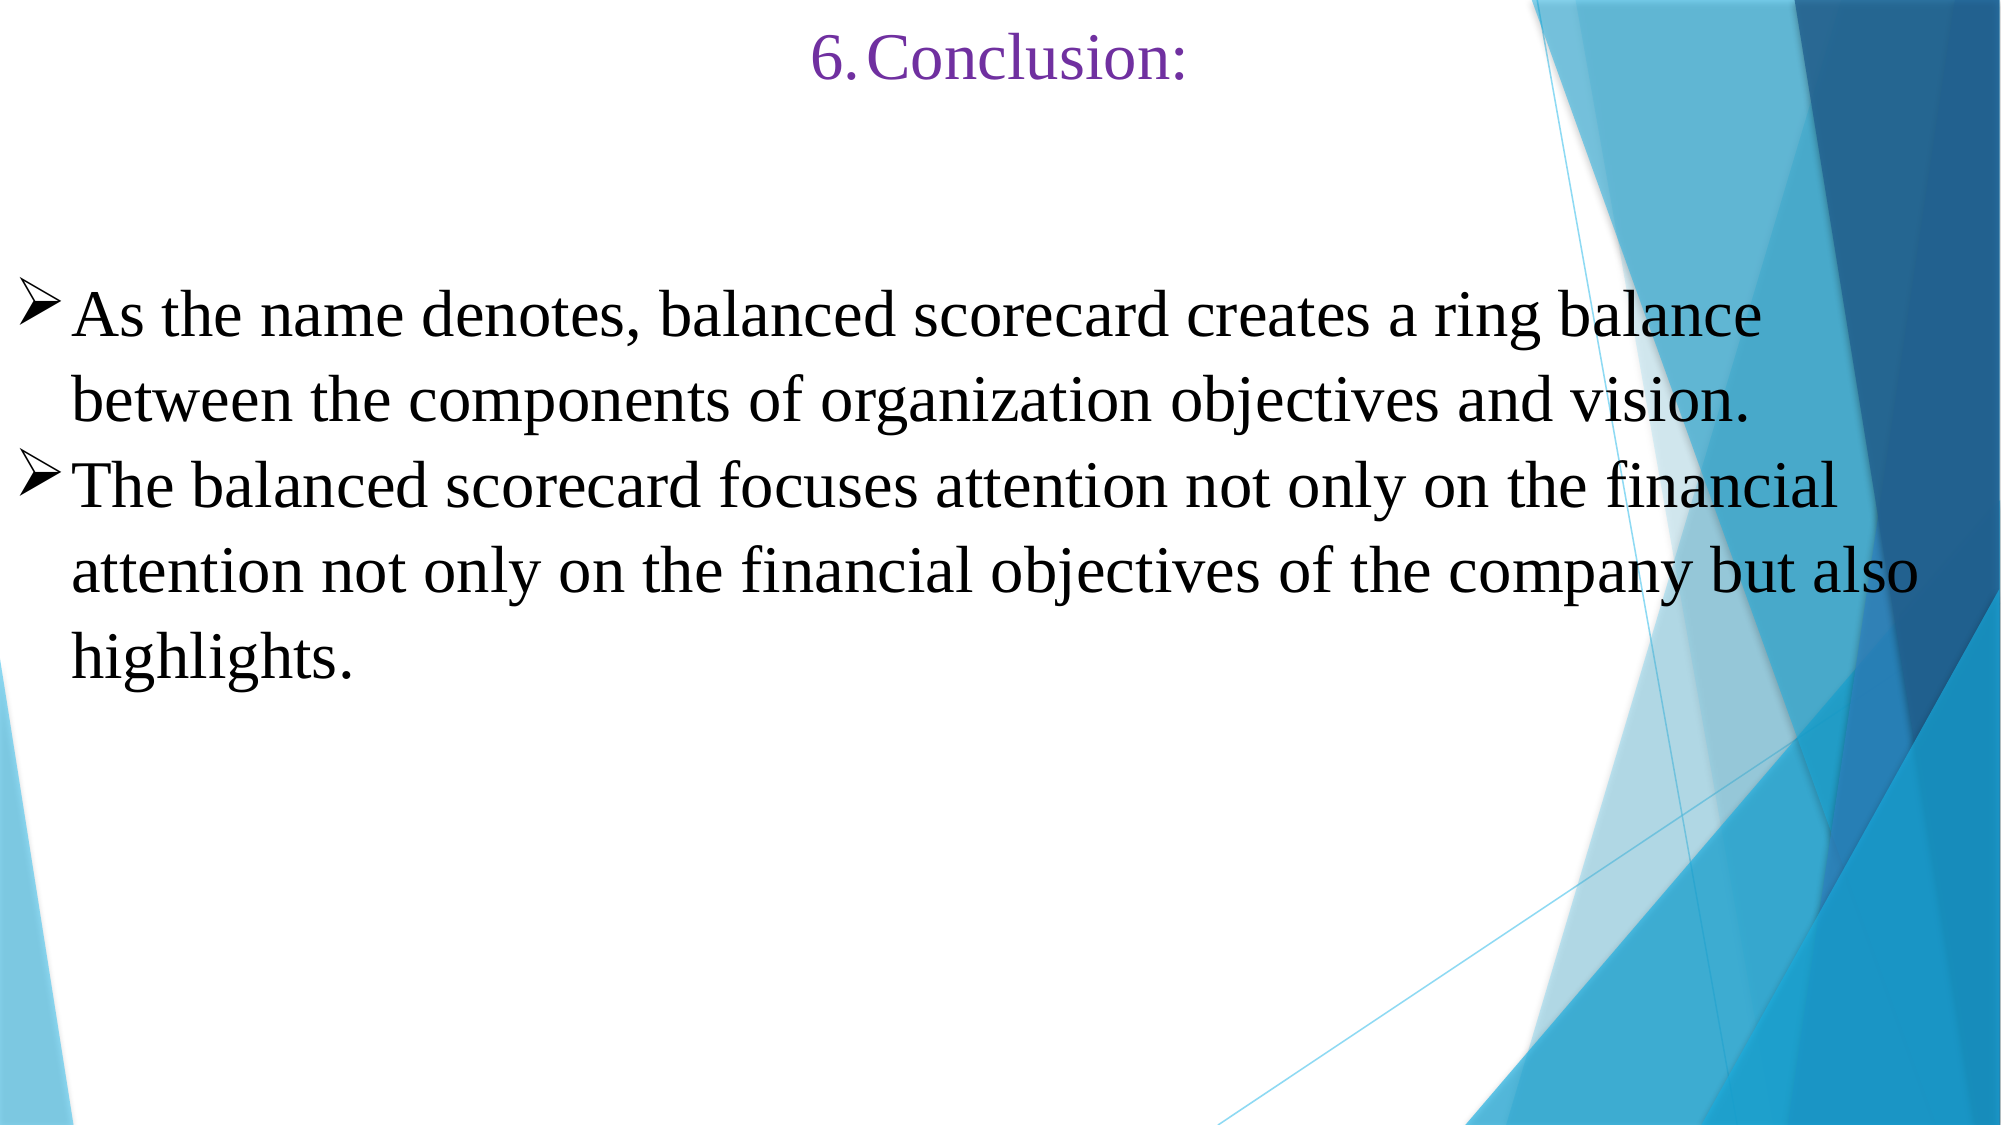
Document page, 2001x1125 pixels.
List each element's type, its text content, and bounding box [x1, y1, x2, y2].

text_box Conclusion: As the name denotes, balanced scorecard creates a ring balance between the components of organization objectives and vision. The balanced scorecard focuses attention not only on the financial attention not only on the financial objectives of the company but also highlights. [0, 0, 2000, 1125]
